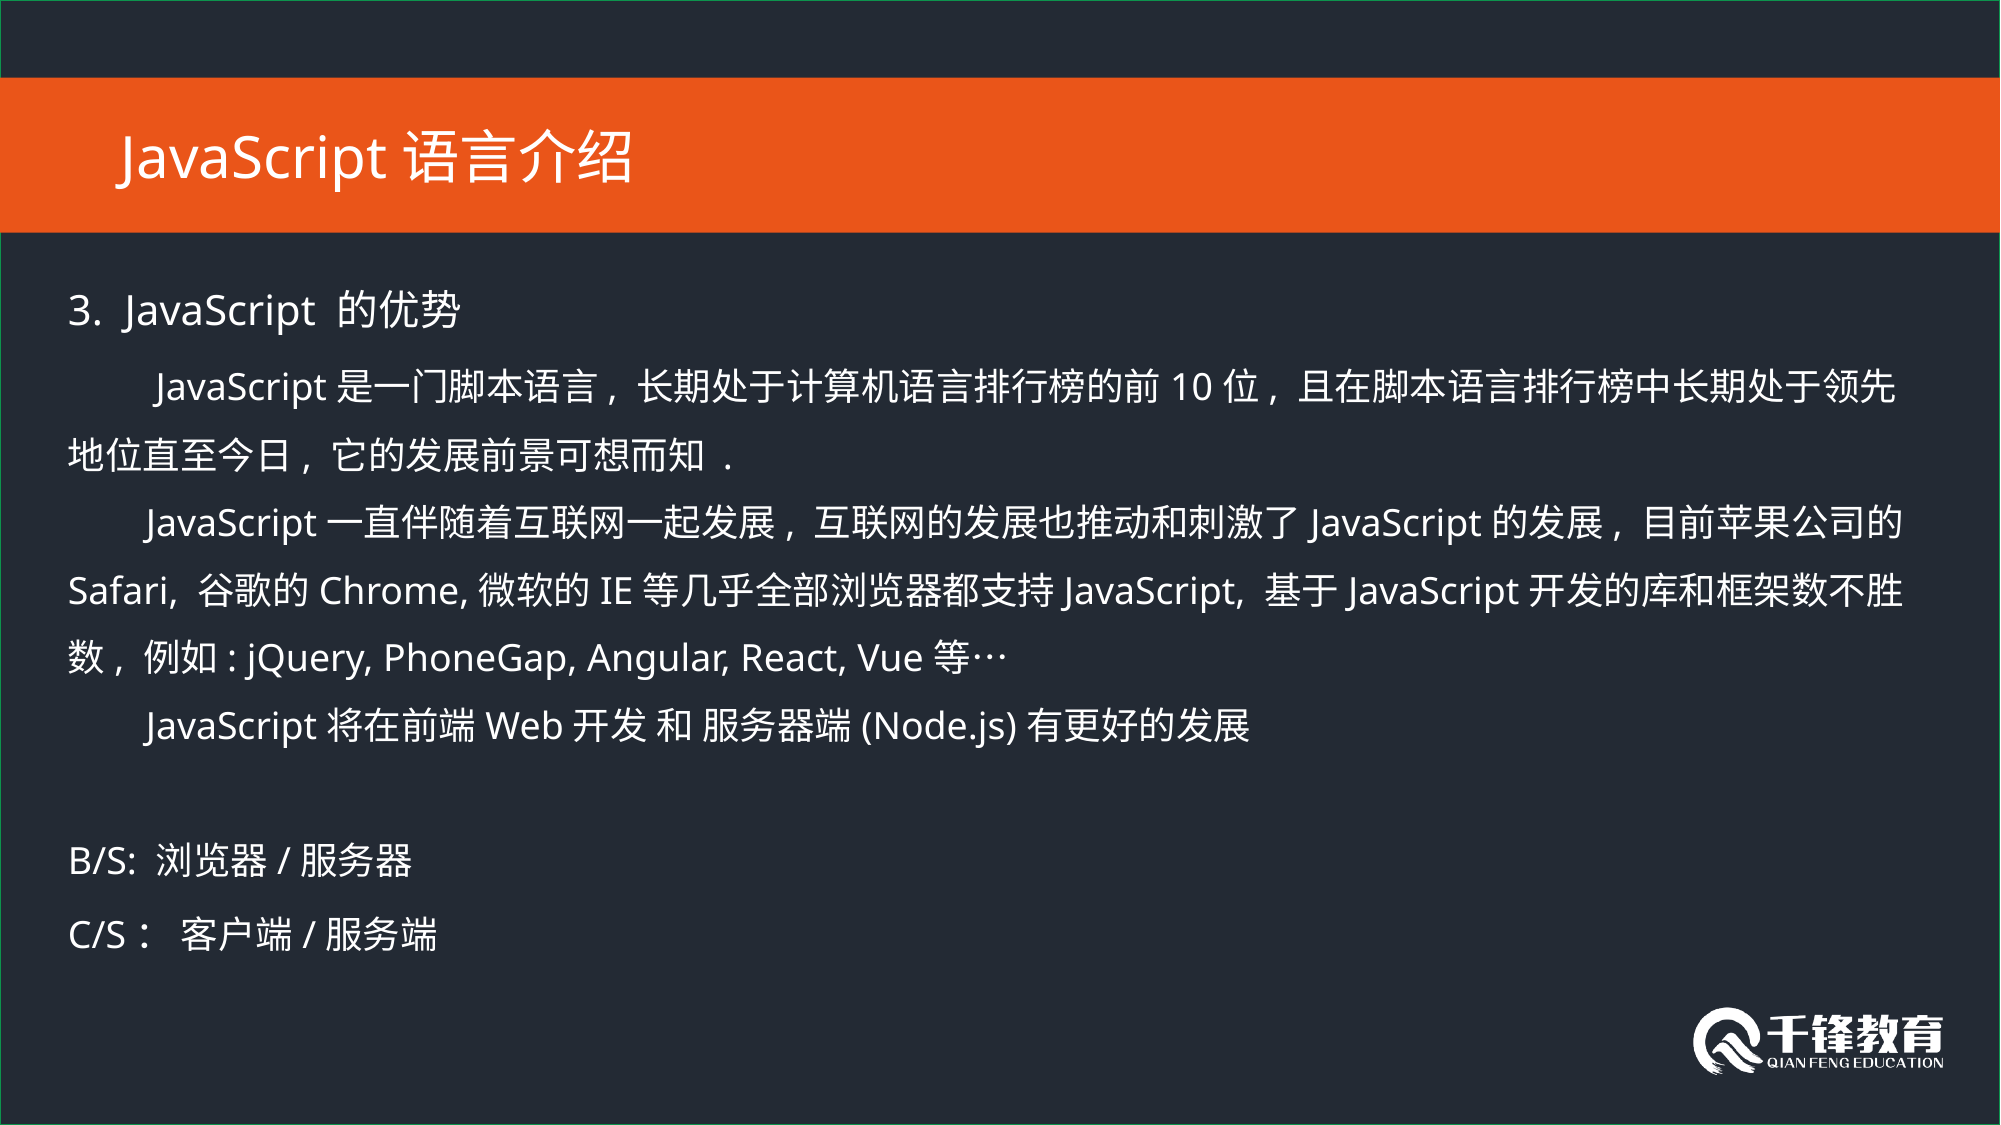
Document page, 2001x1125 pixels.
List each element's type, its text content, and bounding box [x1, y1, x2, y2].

picture [1691, 1002, 1948, 1080]
text_box JavaScript语言介绍 [106, 112, 1692, 198]
text_box [0, 77, 2000, 234]
text_box [0, 234, 2000, 1125]
text_box [0, 0, 2000, 77]
text_box 3. JavaScript 的优势 JavaScript是一门脚本语言, 长期处于计算机语言排行榜的前10位, 且在脚本语言排行榜中长期处于领先地位直至今日, 它的发展前景可想而知 . JavaScript一直伴随着互联网一起发展, 互联网的发展也推动和刺激了JavaScript的发展, 目前苹果公司的Safari, 谷歌的Chrome,微软的IE等几乎全部浏览器都支持JavaScript, 基于JavaScript开发的库和框架数不胜数, 例如: jQuery, PhoneGap, Angular, React, Vue等… JavaScript将在前端Web开发 和 服务器端(Node.js)有更好的发展 B/S: 浏览器/服务器 C/S： 客户端/服务端 [53, 251, 1948, 964]
